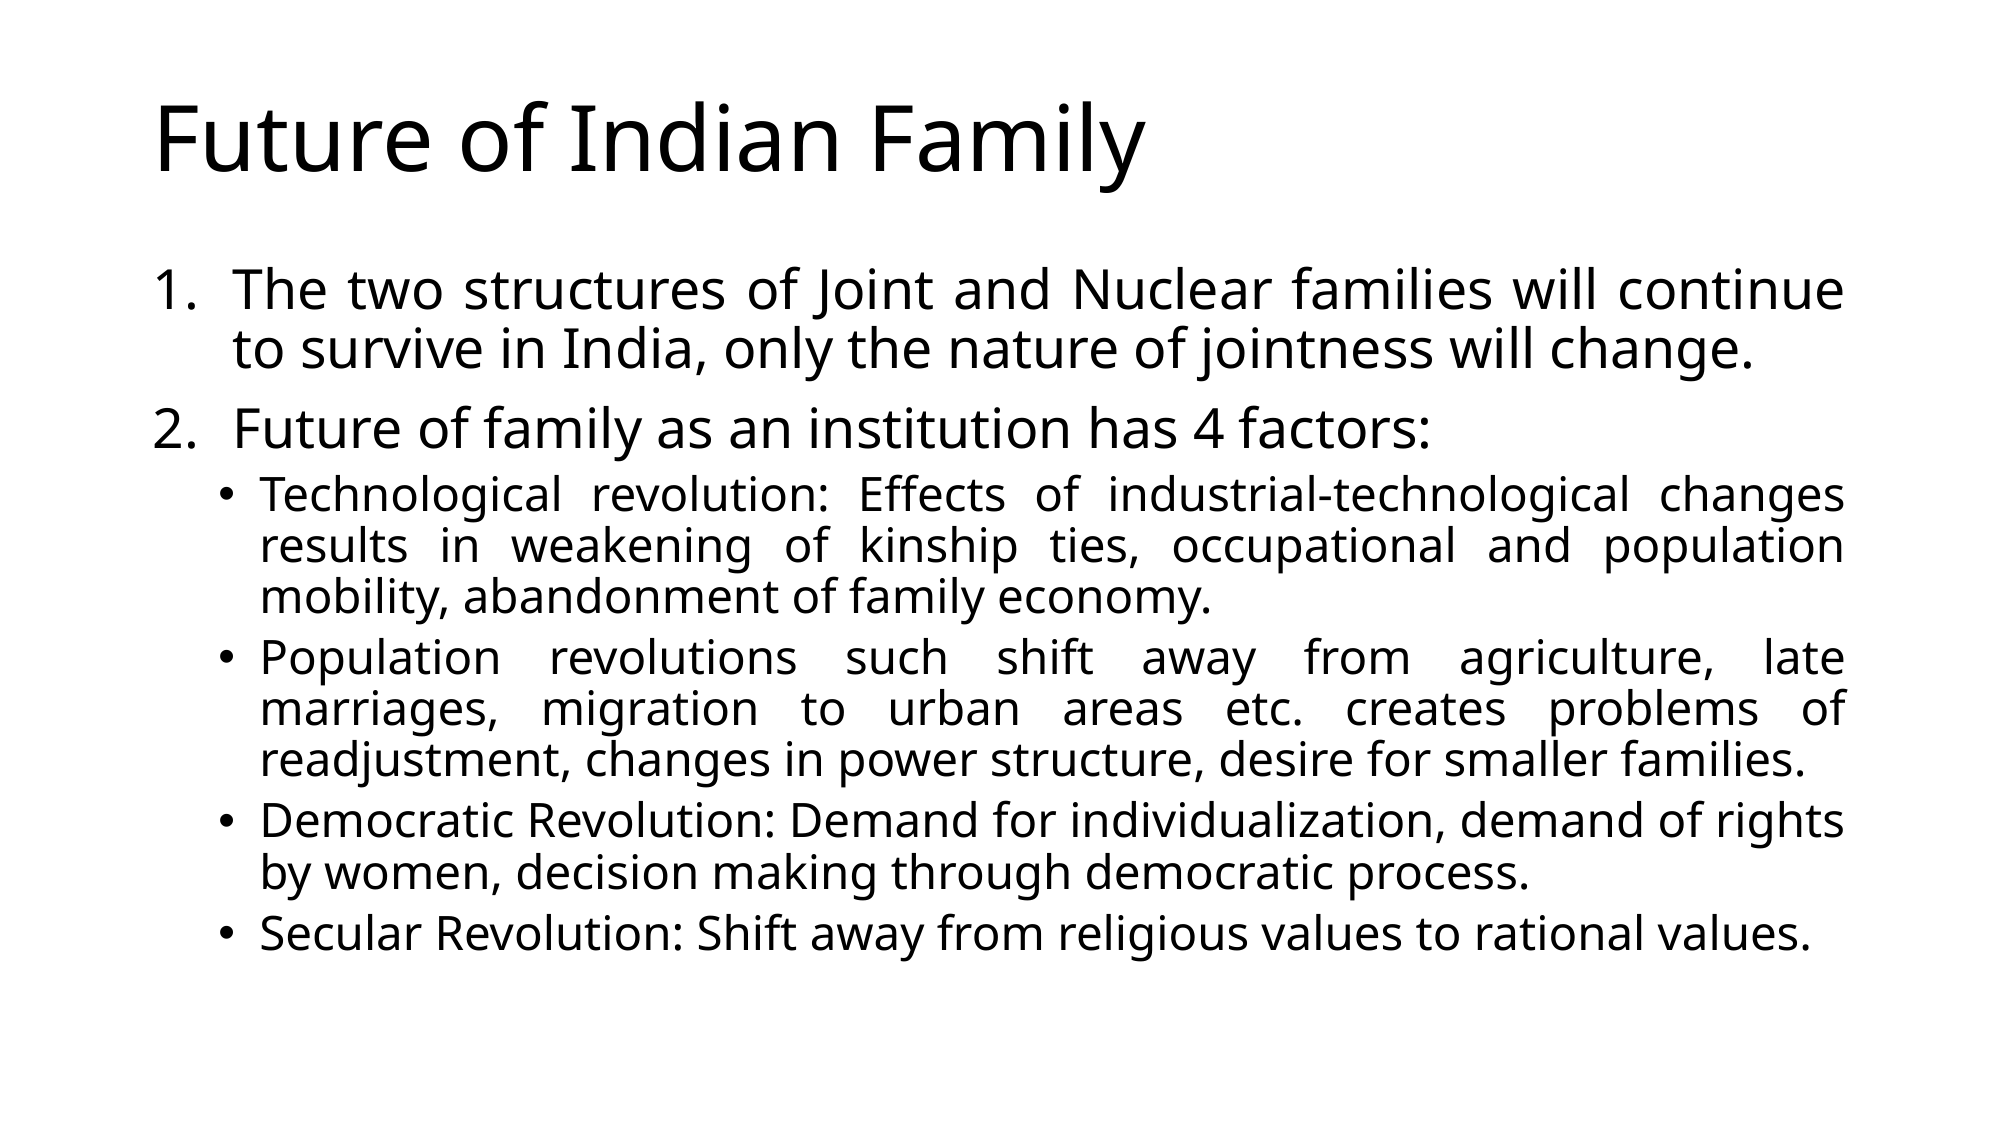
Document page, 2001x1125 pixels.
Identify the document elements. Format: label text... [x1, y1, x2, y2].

title Future of Indian Family [137, 59, 1863, 224]
list The two structures of Joint and Nuclear families will continue to survive in India, only the nature of jointness will change. Future of family as an institution has 4 factors: Technological revolution: Effects of industrial-technological changes results in weakening of kinship ties, occupational and population mobility, abandonment of family economy. Population revolutions such shift away from agriculture, late marriages, migration to urban areas etc. creates problems of readjustment, changes in power structure, desire for smaller families. Democratic Revolution: Demand for individualization, demand of rights by women, decision making through democratic process. Secular Revolution: Shift away from religious values to rational values. [137, 253, 1863, 1014]
